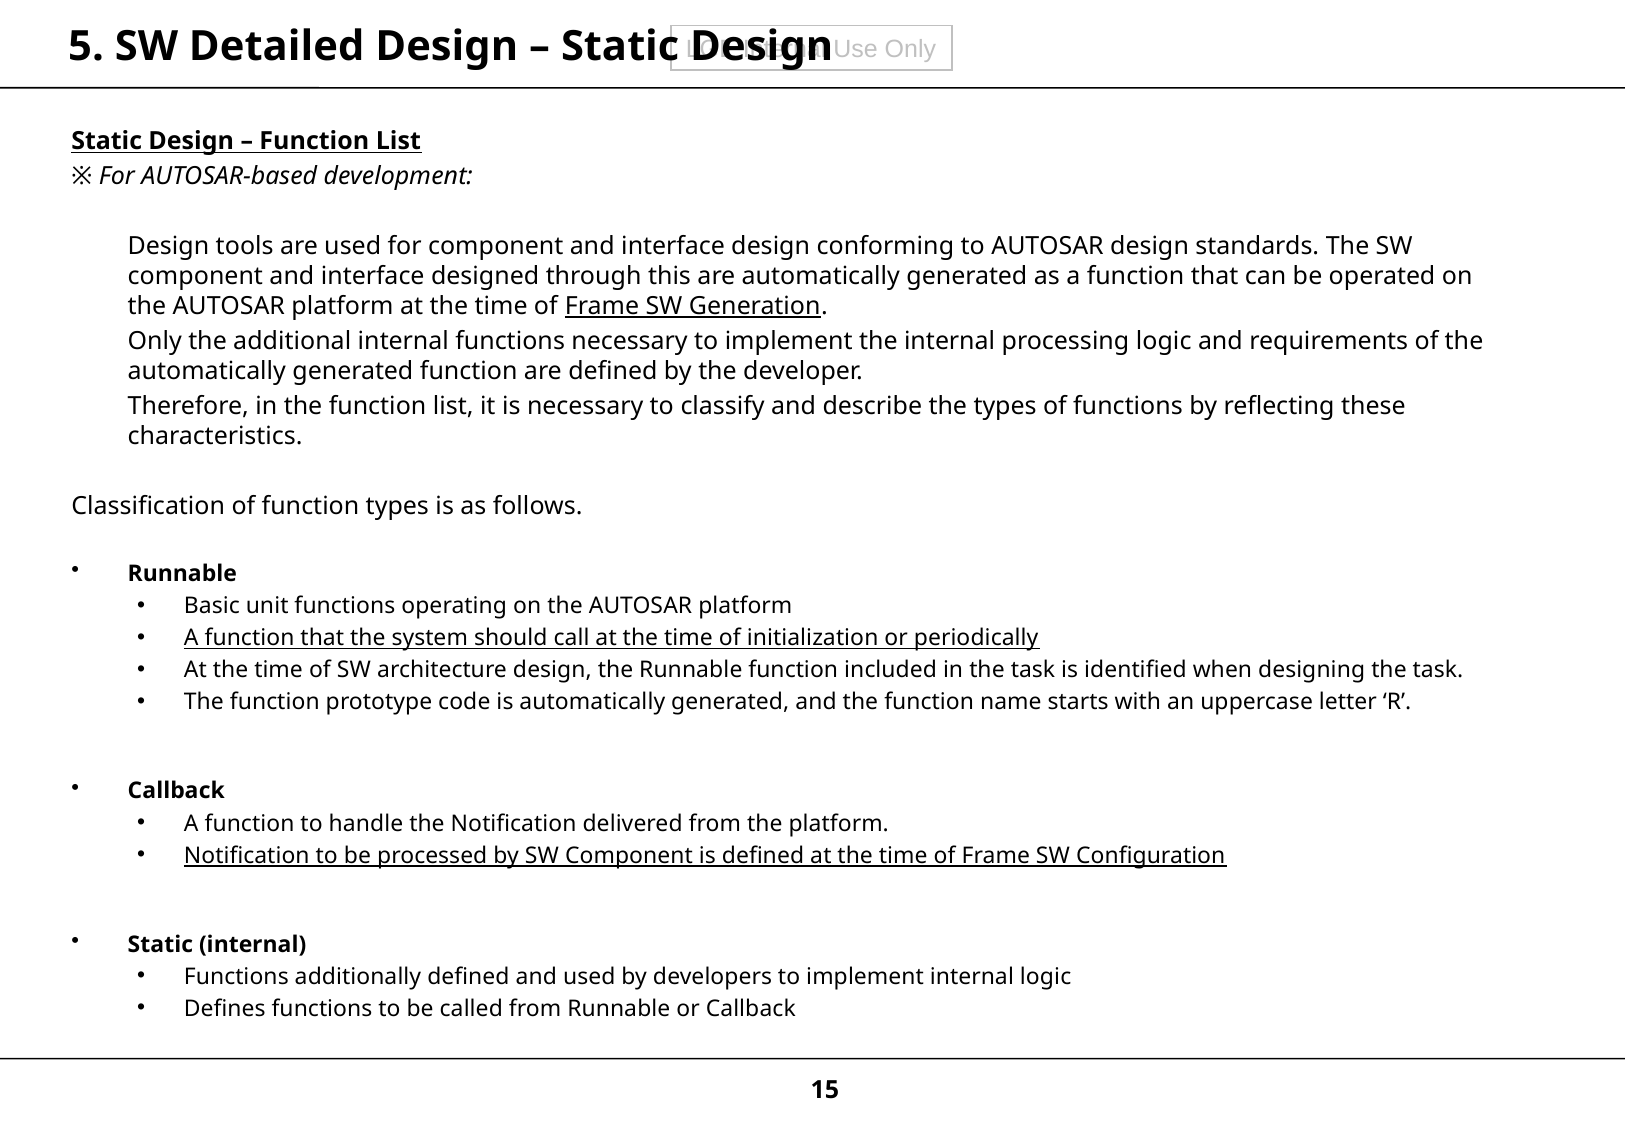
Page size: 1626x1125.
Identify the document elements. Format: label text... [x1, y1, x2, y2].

title 5. SW Detailed Design – Static Design [53, 11, 1516, 84]
slide_number 14 [635, 1060, 1015, 1121]
list Static Design – Function List ※ For AUTOSAR-based development: Design tools are used for component and interface design conforming to AUTOSAR design standards. The SW component and interface designed through this are automatically generated as a function that can be operated on the AUTOSAR platform at the time of Frame SW Generation. Only the additional internal functions necessary to implement the internal processing logic and requirements of the automatically generated function are defined by the developer. Therefore, in the function list, it is necessary to classify and describe the types of functions by reflecting these characteristics. Classification of function types is as follows. Runnable Basic unit functions operating on the AUTOSAR platform A function that the system should call at the time of initialization or periodically At the time of SW architecture design, the Runnable function included in the task is identified when designing the task. The function prototype code is automatically generated, and the function name starts with an uppercase letter ‘R’. Callback A function to handle the Notification delivered from the platform. Notification to be processed by SW Component is defined at the time of Frame SW Configuration Static (internal) Functions additionally defined and used by developers to implement internal logic Defines functions to be called from Runnable or Callback [56, 117, 1516, 193]
